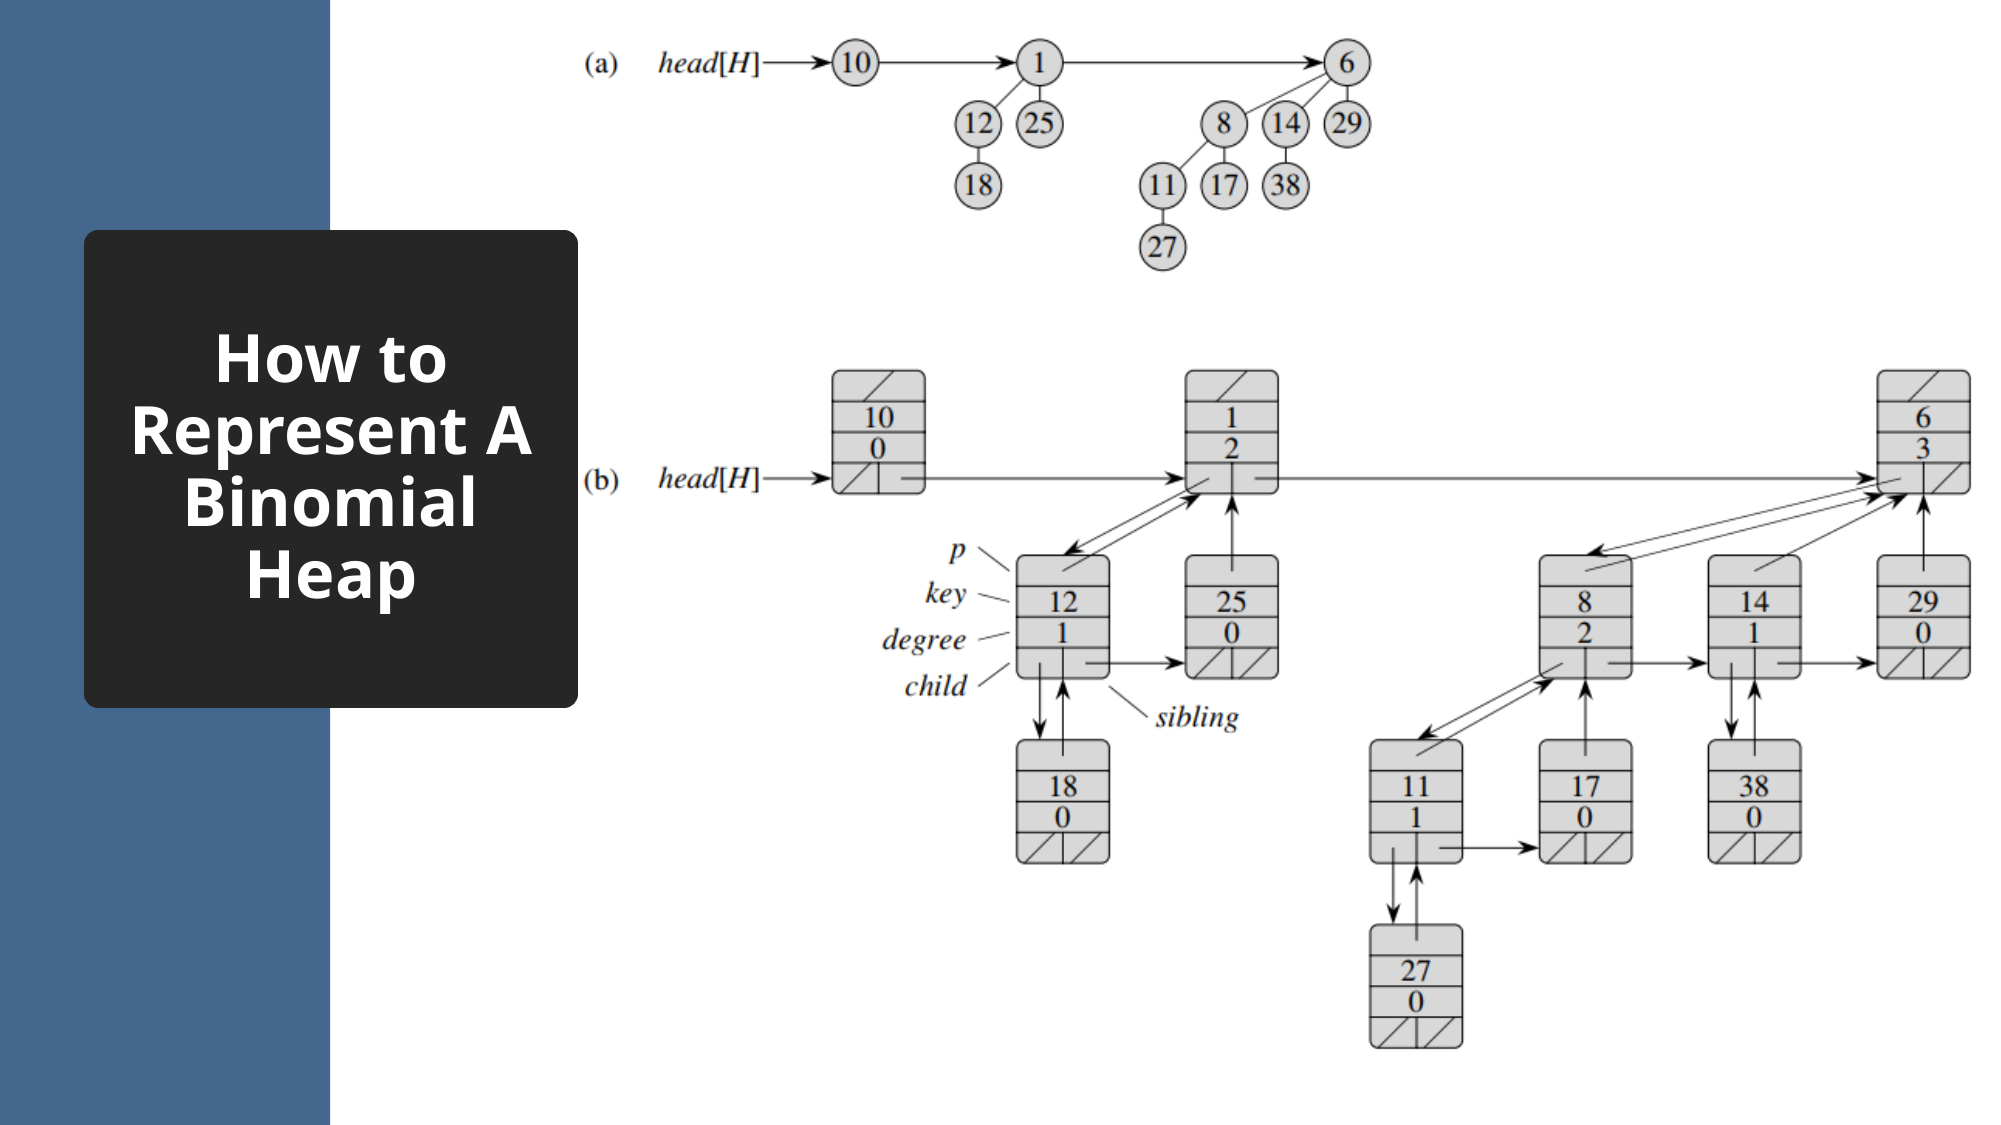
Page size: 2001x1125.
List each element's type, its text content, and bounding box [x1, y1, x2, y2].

title How to Represent A Binomial Heap [98, 243, 564, 694]
text_box [0, 0, 331, 1125]
picture [581, 34, 1982, 1060]
